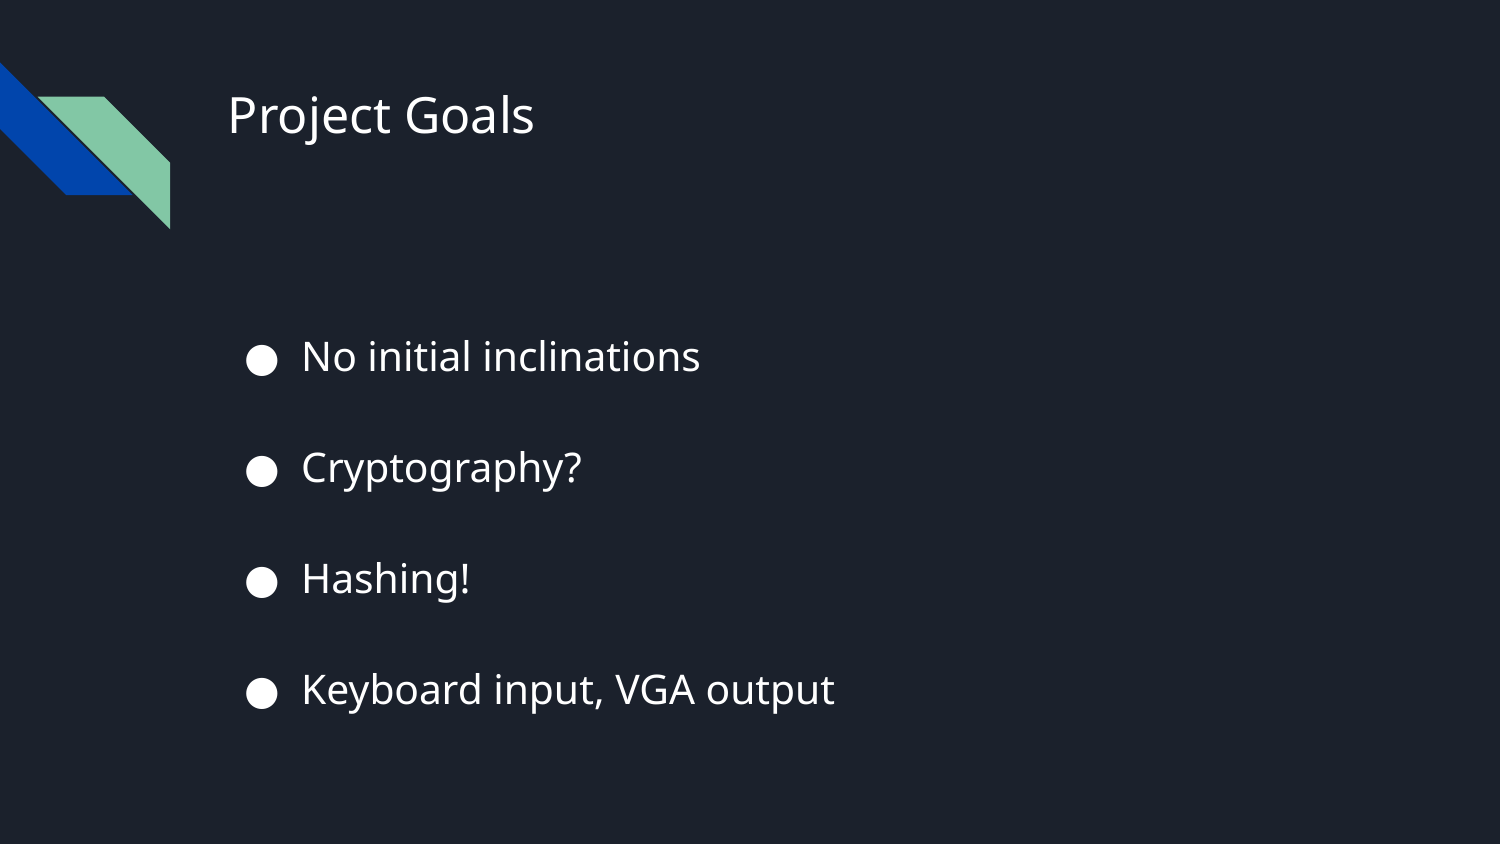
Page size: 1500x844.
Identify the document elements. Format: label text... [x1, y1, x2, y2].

list No initial inclinations Cryptography? Hashing! Keyboard input, VGA output [212, 257, 1368, 735]
title Project Goals [212, 64, 1368, 215]
